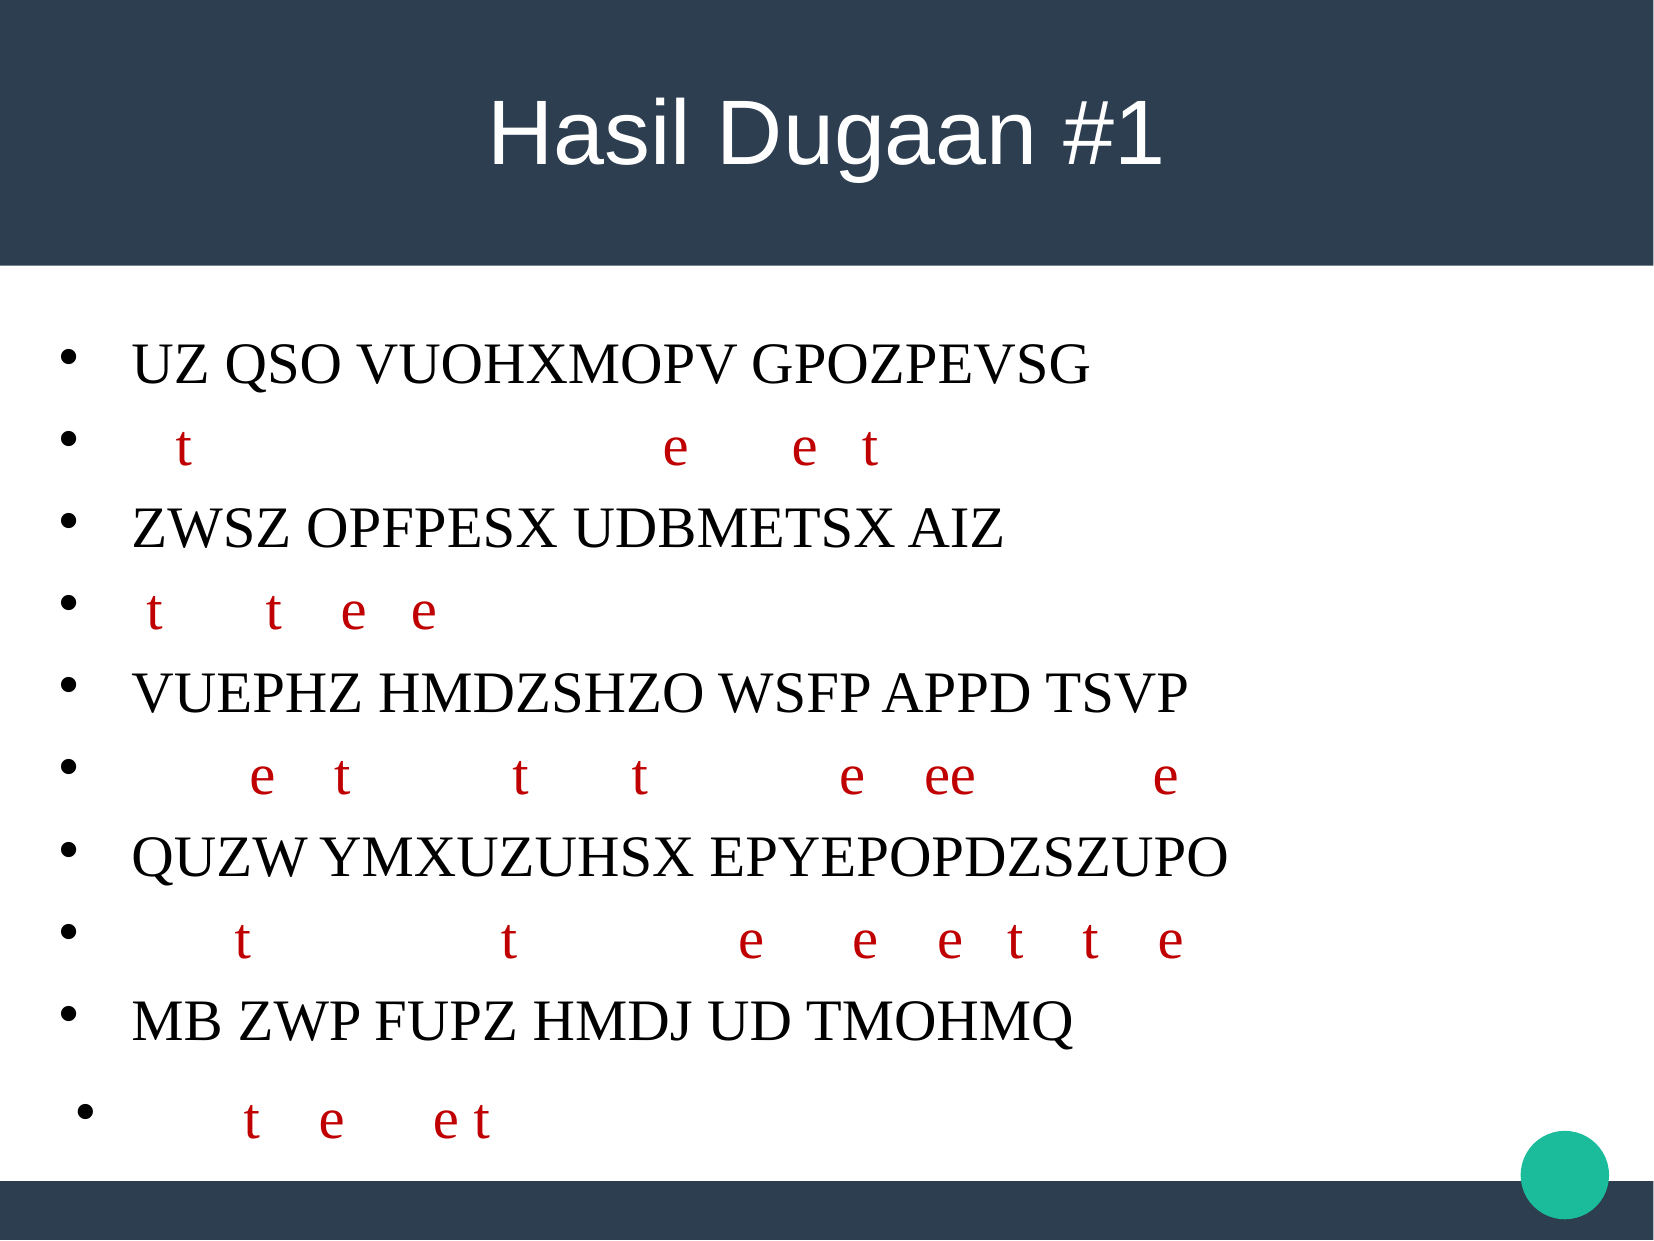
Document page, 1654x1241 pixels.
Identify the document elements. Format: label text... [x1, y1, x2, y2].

text_box UZ QSO VUOHXMOPV GPOZPEVSG t e e t ZWSZ OPFPESX UDBMETSX AIZ t t e e VUEPHZ HMDZSHZO WSFP APPD TSVP e t t t e ee e QUZW YMXUZUHSX EPYEPOPDZSZUPO t t e e e t t e MB ZWP FUPZ HMDJ UD TMOHMQ t e e t [58, 324, 1595, 1152]
text_box Hasil Dugaan #1 [58, 49, 1595, 207]
